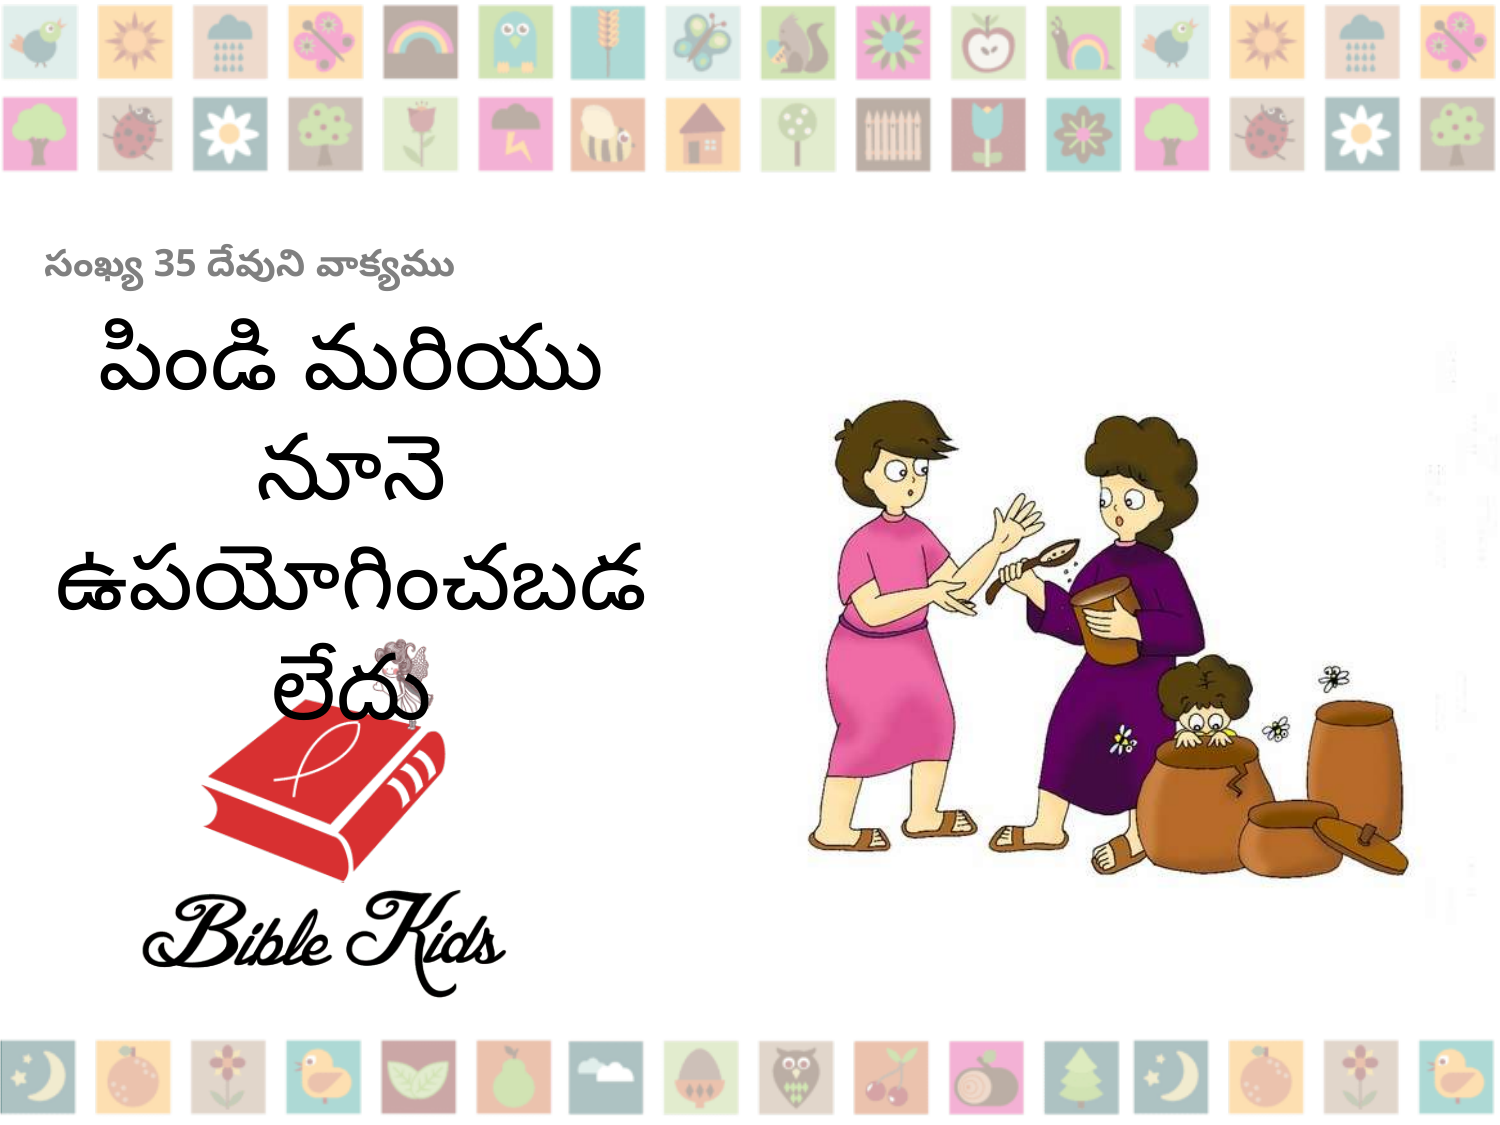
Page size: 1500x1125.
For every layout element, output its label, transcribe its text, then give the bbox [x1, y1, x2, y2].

picture [117, 600, 544, 1027]
text_box పిండి మరియు నూనె ఉపయోగించబడలేదు [29, 290, 675, 746]
picture [664, 331, 1500, 925]
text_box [0, 3, 1500, 181]
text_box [0, 1028, 1500, 1118]
text_box సంఖ్య 35 దేవుని వాక్యము [29, 231, 526, 290]
